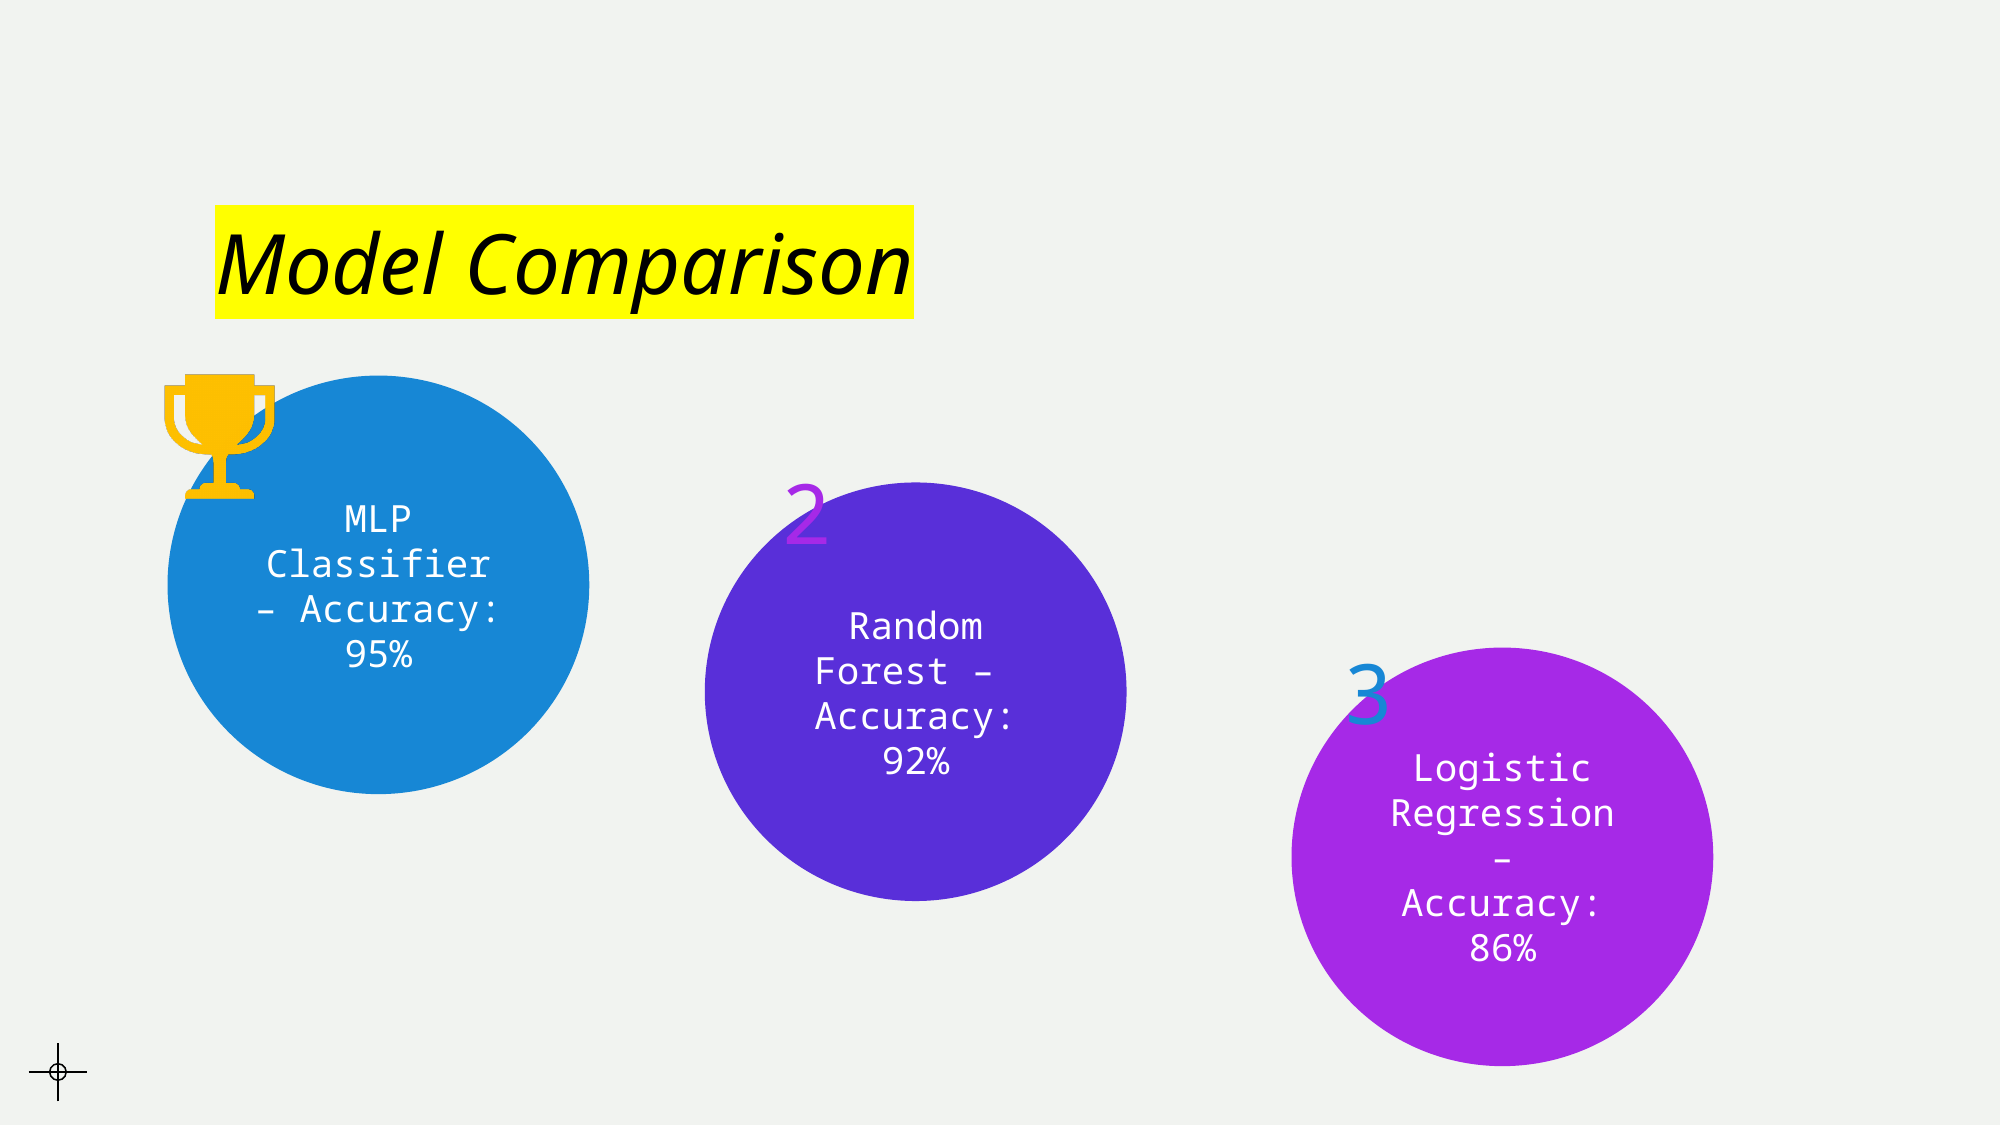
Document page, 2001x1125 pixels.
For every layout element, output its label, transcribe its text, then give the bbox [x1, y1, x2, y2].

text_box MLP Classifier – Accuracy: 95% [167, 375, 590, 795]
text_box Random Forest – Accuracy: 92% [704, 484, 1127, 902]
text_box Logistic Regression – Accuracy: 86% [1291, 647, 1714, 1067]
title Model Comparison [200, 59, 1758, 319]
text_box 3 [1328, 633, 1503, 749]
text_box 2 [767, 453, 942, 569]
picture [144, 361, 295, 512]
